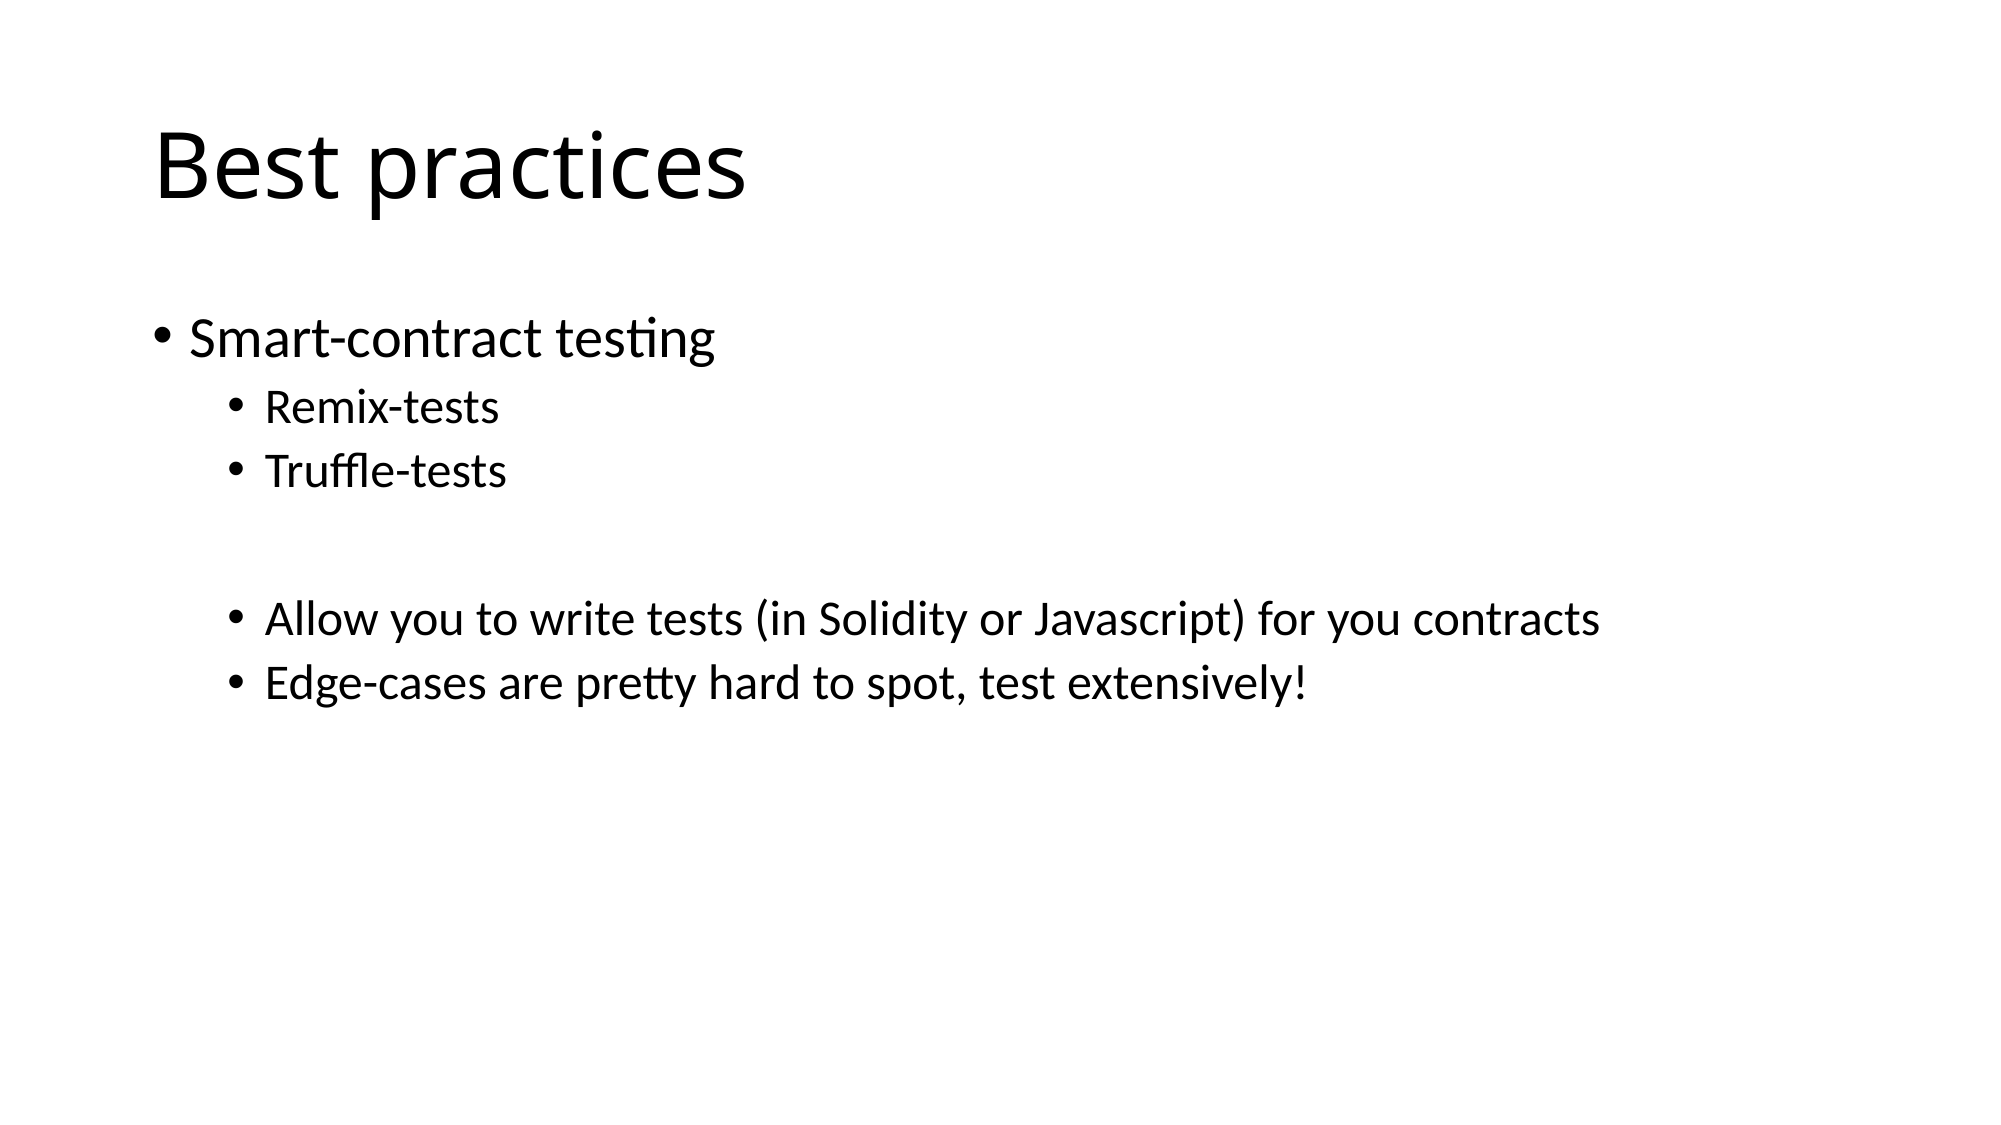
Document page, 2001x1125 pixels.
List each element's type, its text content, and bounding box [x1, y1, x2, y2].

title Best practices [137, 59, 1863, 278]
list Smart-contract testing Remix-tests Truffle-tests Allow you to write tests (in Solidity or Javascript) for you contracts Edge-cases are pretty hard to spot, test extensively! [137, 299, 1863, 1014]
